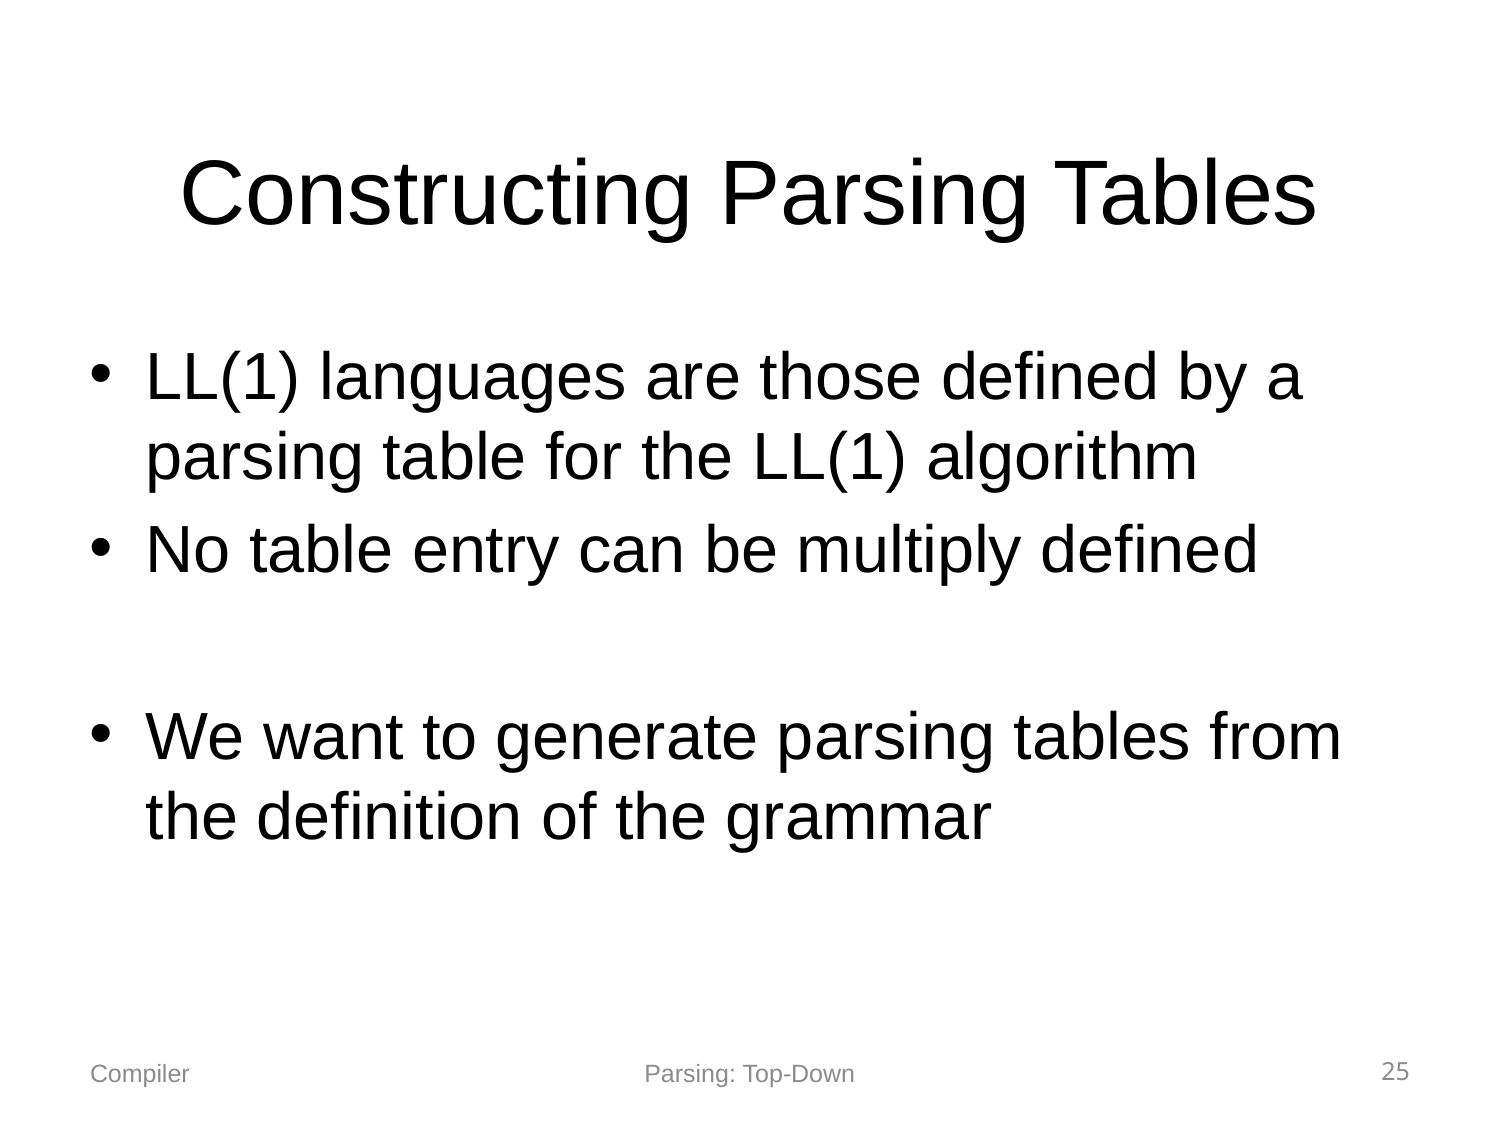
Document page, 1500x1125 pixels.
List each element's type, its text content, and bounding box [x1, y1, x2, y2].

list LL(1) languages are those defined by a parsing table for the LL(1) algorithm No table entry can be multiply defined We want to generate parsing tables from the definition of the grammar [75, 324, 1426, 979]
footer Parsing: Top-Down [512, 1042, 988, 1103]
title Constructing Parsing Tables [75, 85, 1426, 290]
slide_number Compiler [75, 1042, 425, 1103]
slide_number 25 [1074, 1042, 1425, 1103]
